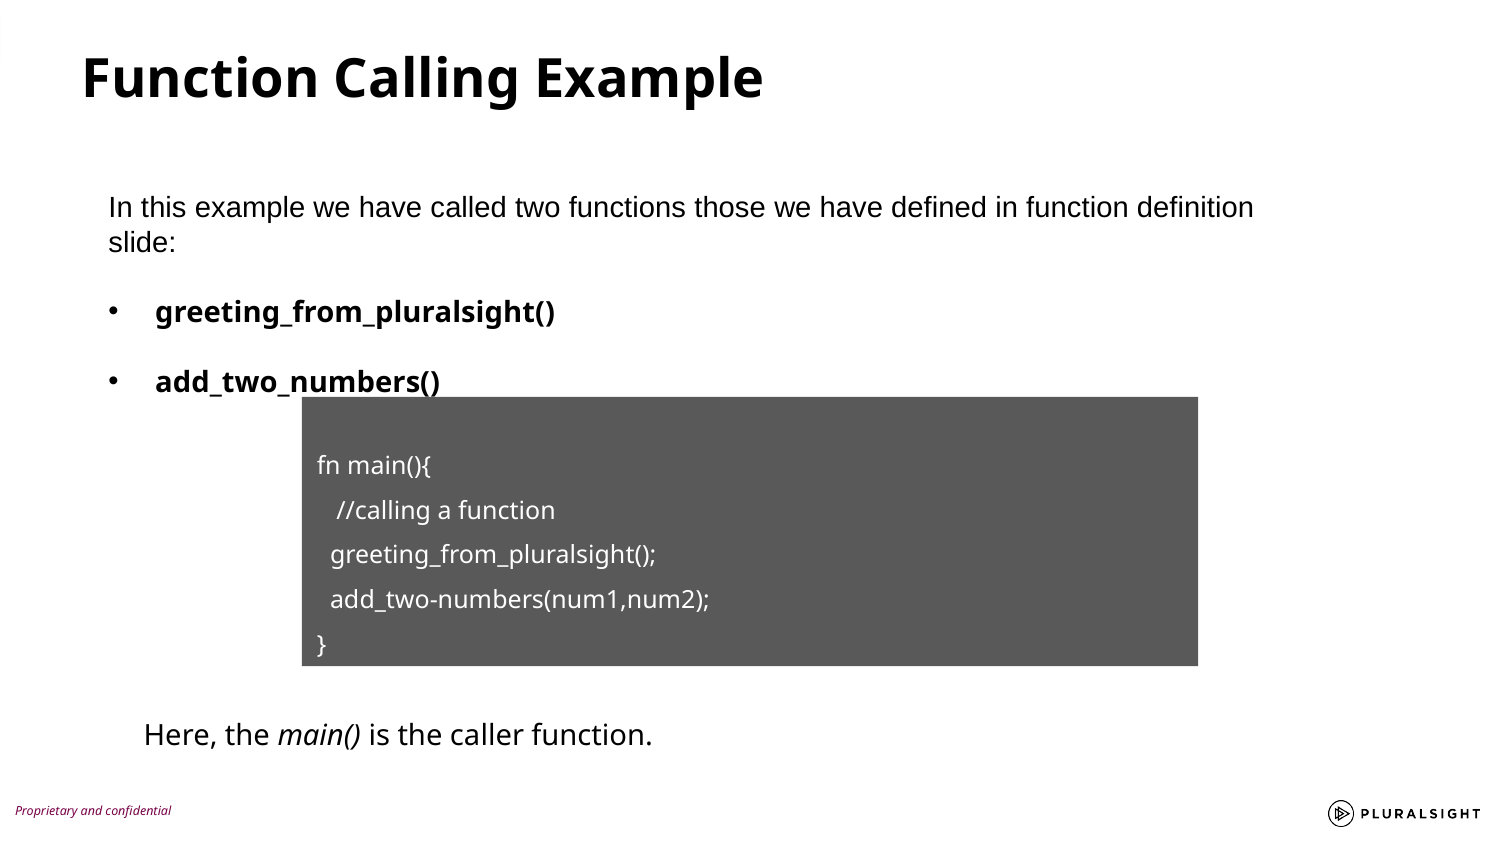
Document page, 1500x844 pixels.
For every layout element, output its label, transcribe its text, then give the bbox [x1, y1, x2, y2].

picture [1328, 800, 1480, 827]
text_box Here, the main() is the caller function. [128, 709, 879, 759]
text_box In this example we have called two functions those we have defined in function definition slide: greeting_from_pluralsight() add_two_numbers() [93, 180, 1345, 406]
text_box Function Calling Example [76, 37, 1252, 115]
text_box fn main(){ //calling a function greeting_from_pluralsight(); add_two-numbers(num1,num2); } [301, 396, 1199, 667]
